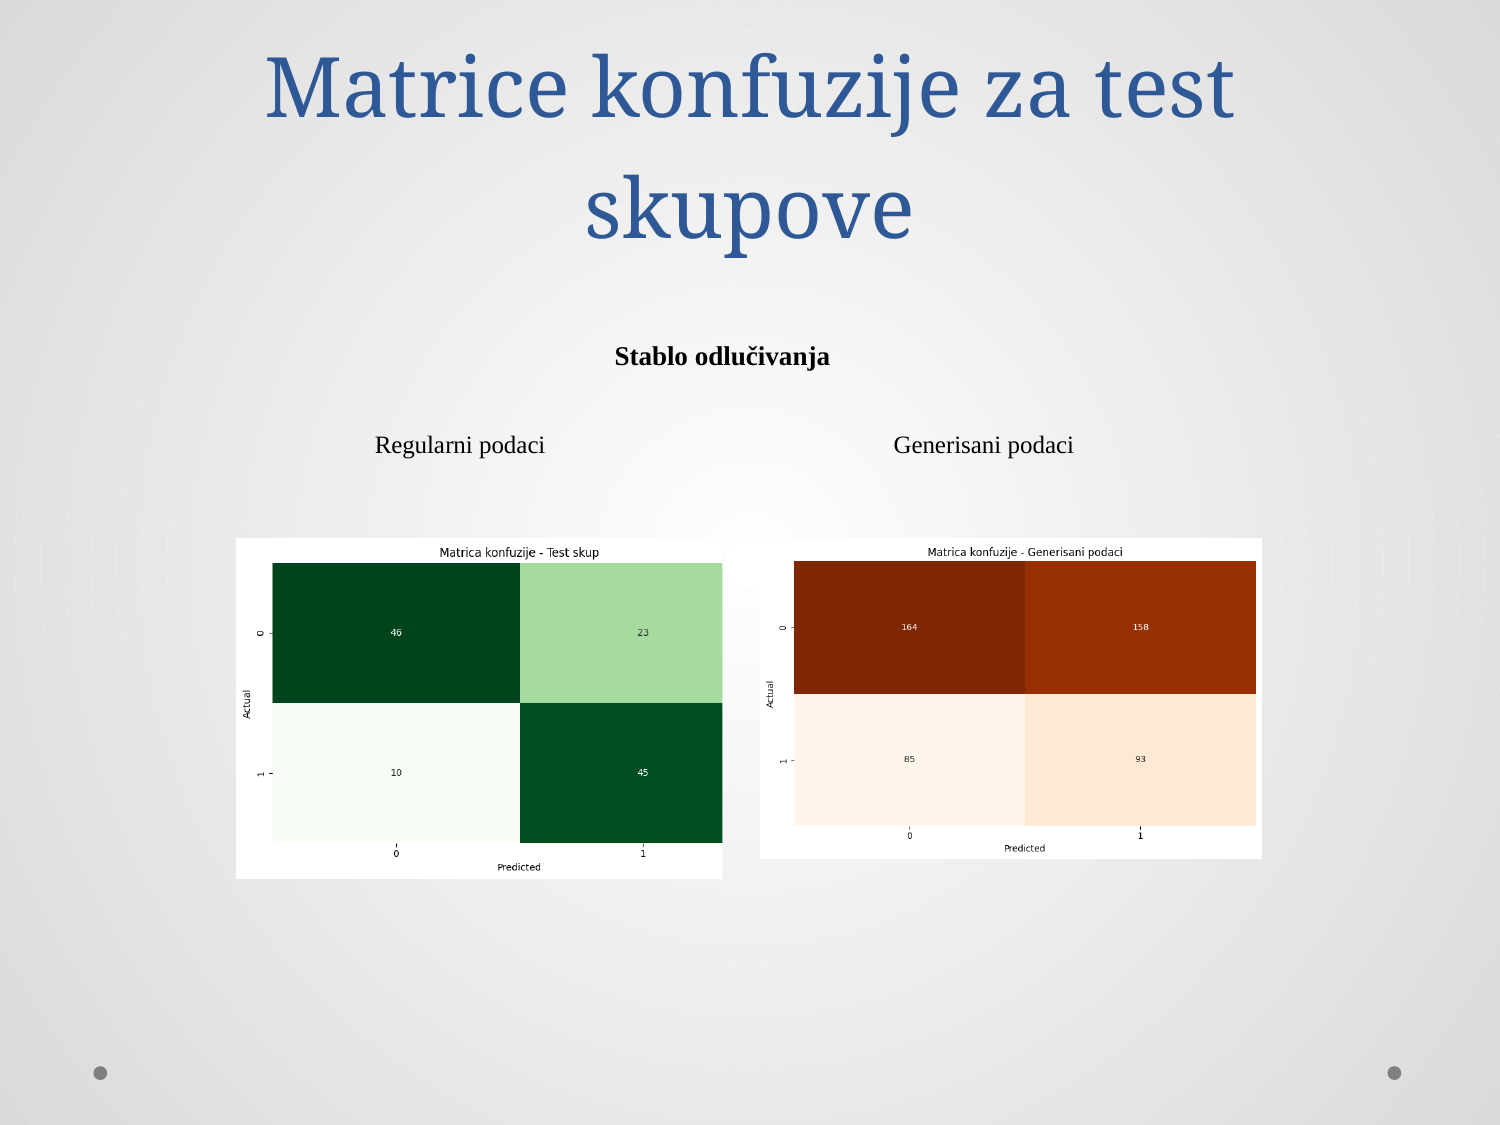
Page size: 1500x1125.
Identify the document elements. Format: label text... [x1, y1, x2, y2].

title Matrice konfuzije za test skupove [75, 0, 1425, 263]
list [235, 319, 1265, 948]
